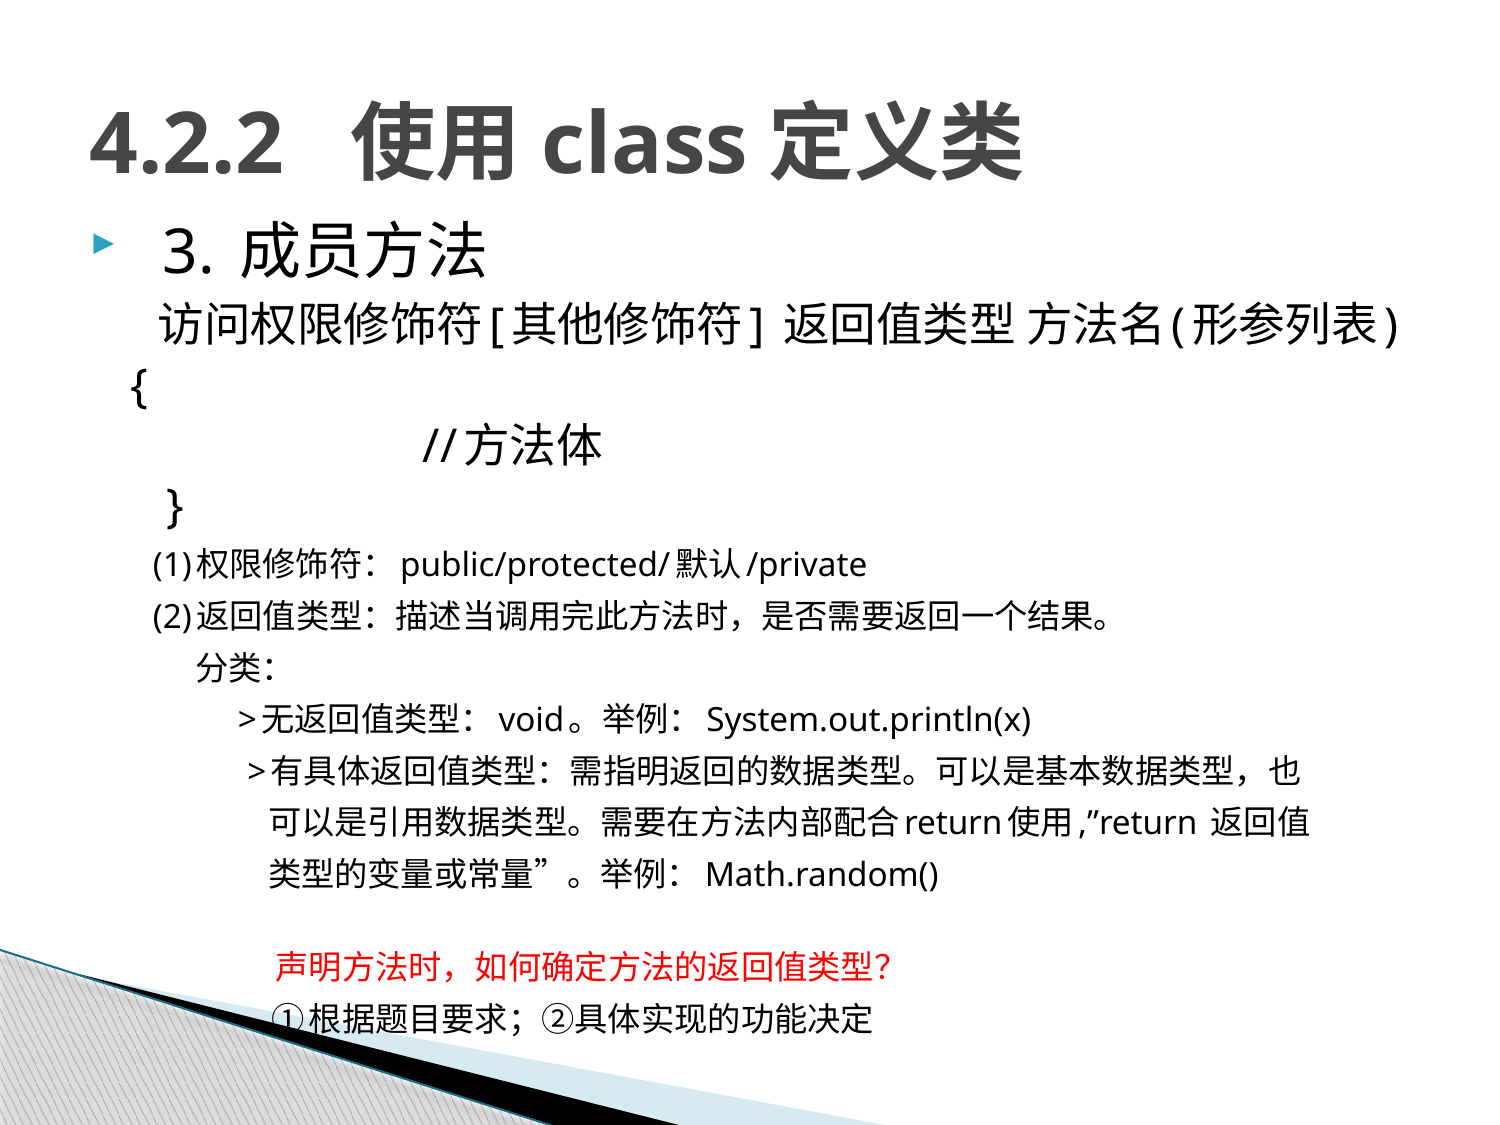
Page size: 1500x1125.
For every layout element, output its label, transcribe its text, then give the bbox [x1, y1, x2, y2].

list 3. 成员方法 访问权限修饰符[其他修饰符] 返回值类型 方法名(形参列表){ //方法体 } (1)权限修饰符：public/protected/默认/private (2)返回值类型：描述当调用完此方法时，是否需要返回一个结果。 分类： >无返回值类型：void。举例：System.out.println(x) >有具体返回值类型：需指明返回的数据类型。可以是基本数据类型，也 可以是引用数据类型。需要在方法内部配合return使用,”return 返回值 类型的变量或常量”。举例：Math.random() 声明方法时，如何确定方法的返回值类型？ ①根据题目要求；②具体实现的功能决定 [75, 233, 1425, 1095]
title 4.2.2 使用class定义类 [75, 45, 1425, 233]
